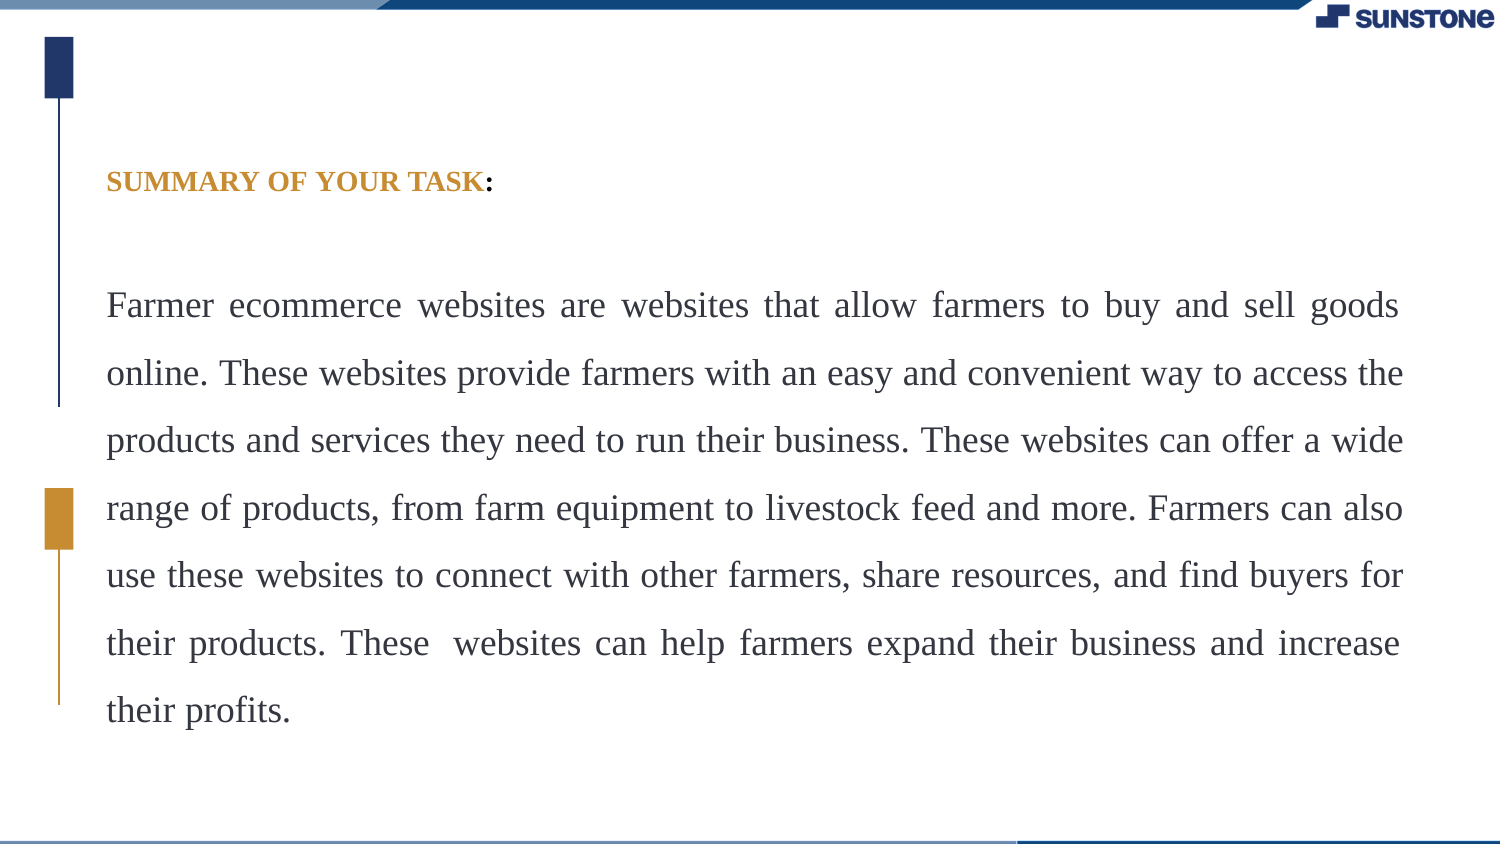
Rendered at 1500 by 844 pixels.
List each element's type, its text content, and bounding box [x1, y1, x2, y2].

title SUMMARY OF YOUR TASK: [104, 160, 502, 255]
text_box Farmer ecommerce websites are websites that allow farmers to buy and sell goods online. These websites provide farmers with an easy and convenient way to access the products and services they need to run their business. These websites can offer a wide range of products, from farm equipment to livestock feed and more. Farmers can also use these websites to connect with other farmers, share resources, and find buyers for their products. These websites can help farmers expand their business and increase their profits. [104, 255, 1415, 731]
picture [0, 0, 1500, 844]
